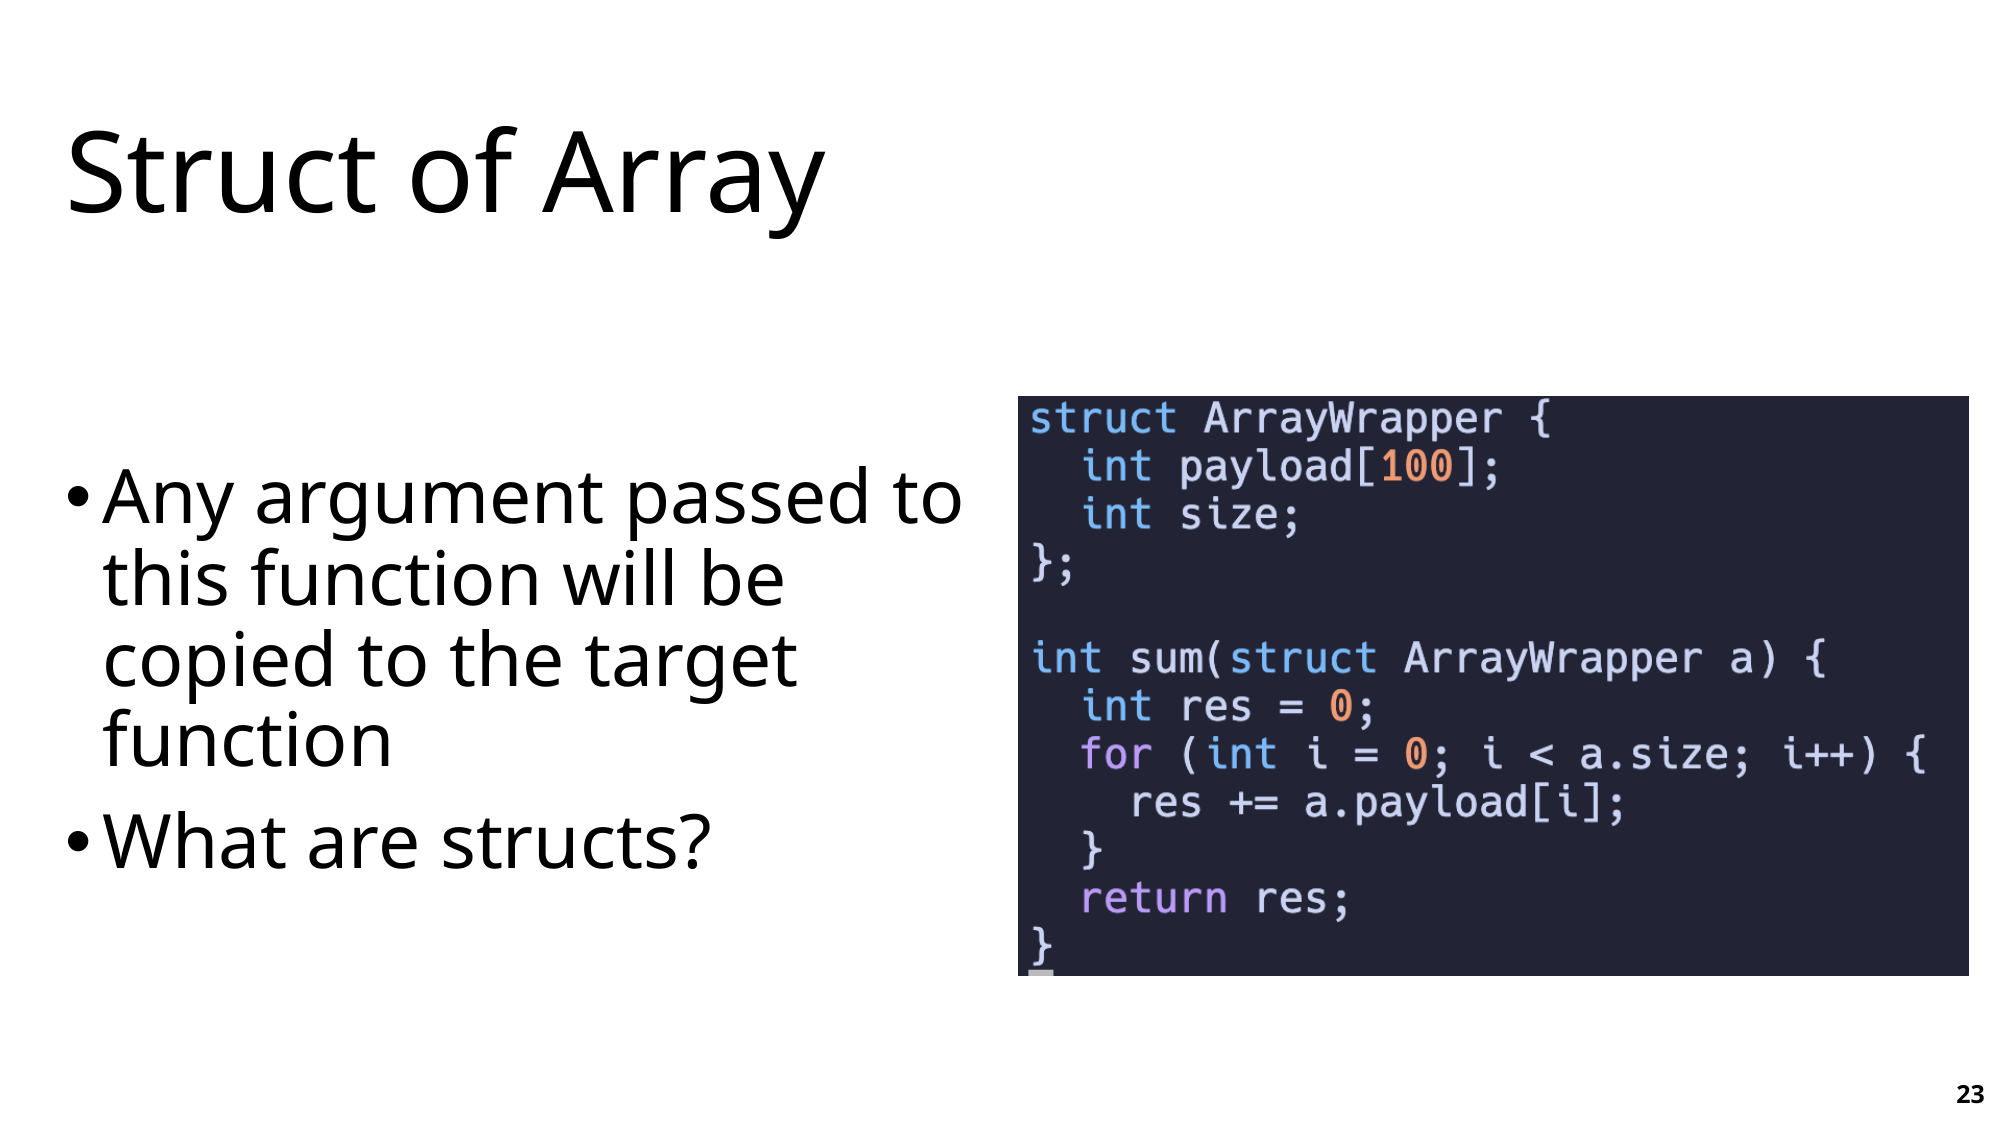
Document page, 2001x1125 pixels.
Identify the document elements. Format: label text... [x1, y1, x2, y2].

list Any argument passed to this function will be copied to the target function What are structs? [50, 451, 1000, 906]
title Struct of Array [50, 67, 1775, 285]
picture [1018, 395, 1970, 976]
slide_number 23 [1550, 1065, 2000, 1125]
